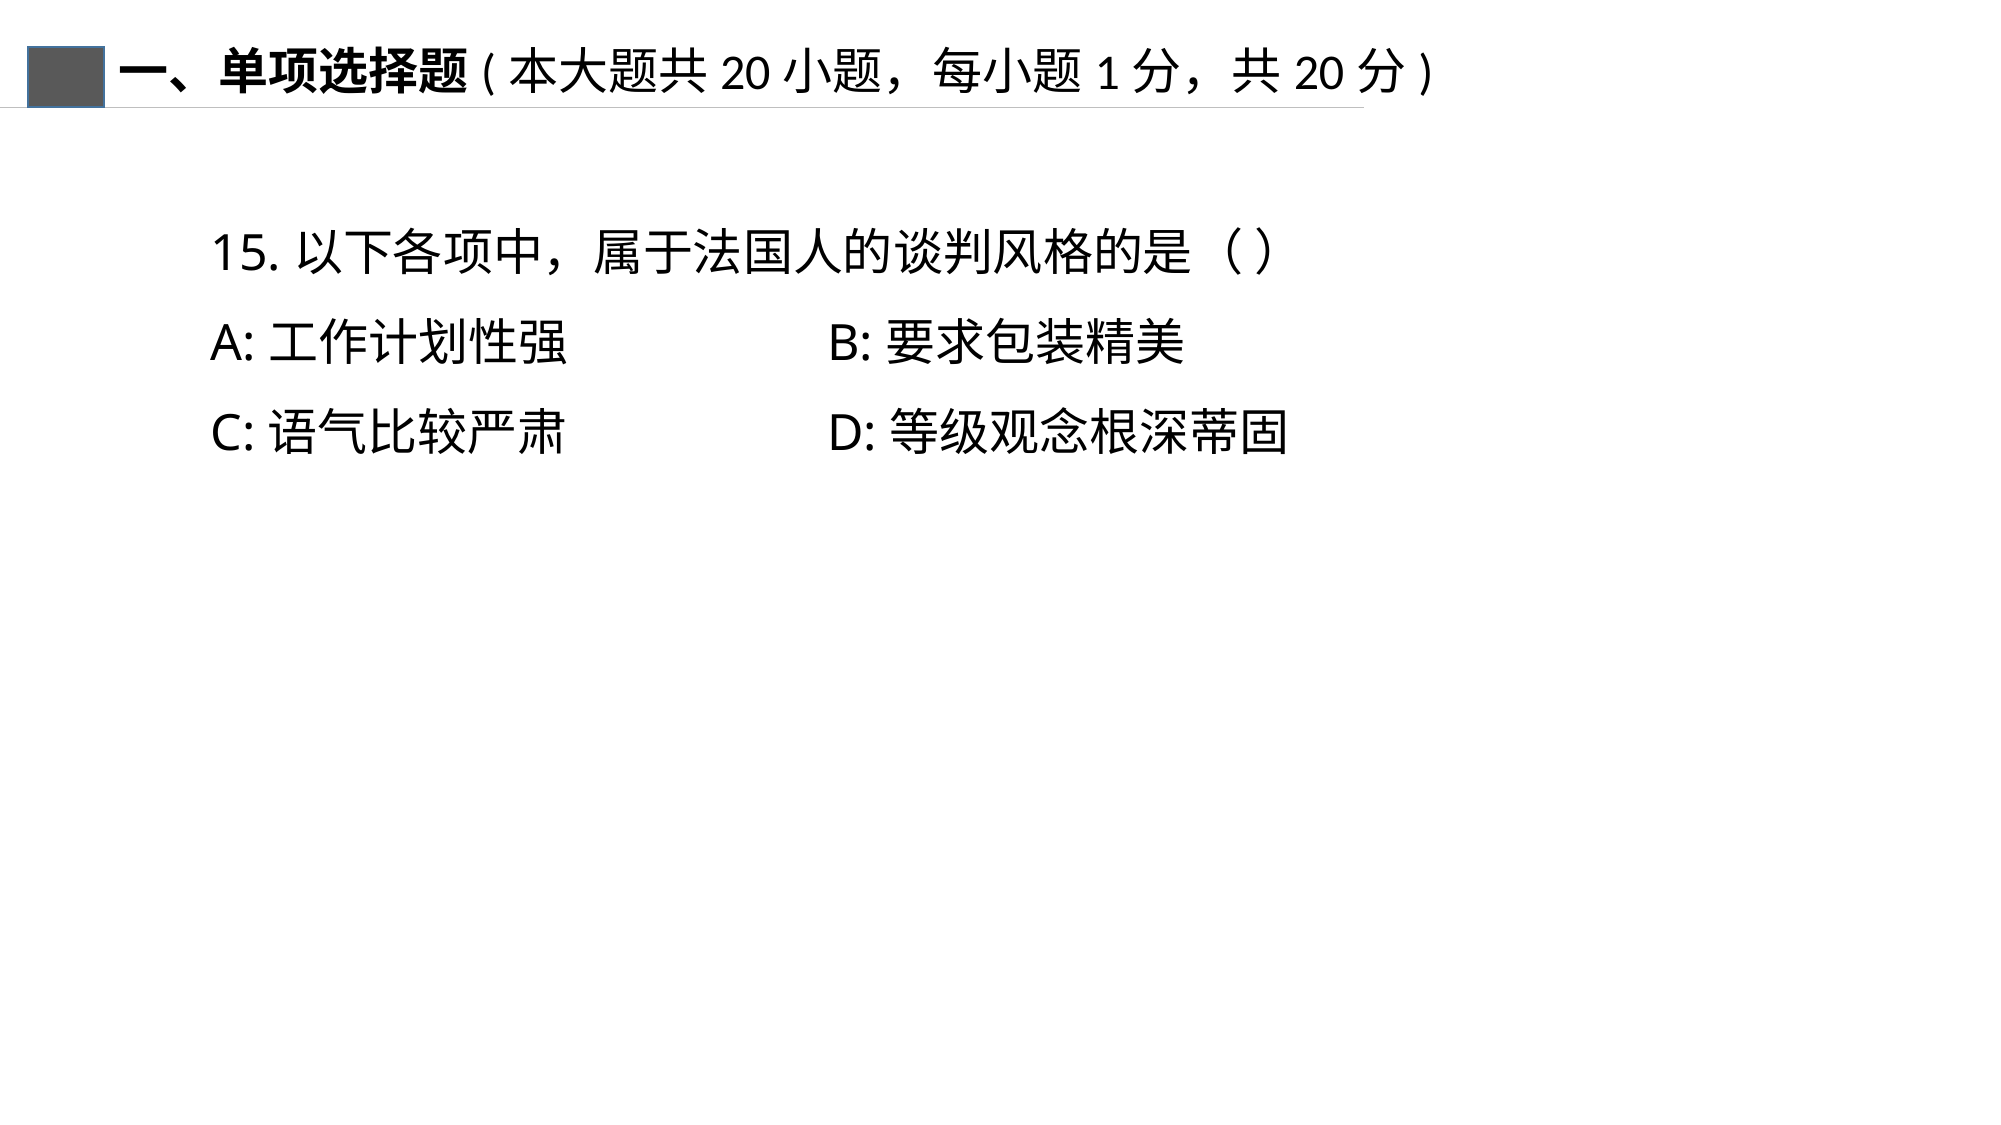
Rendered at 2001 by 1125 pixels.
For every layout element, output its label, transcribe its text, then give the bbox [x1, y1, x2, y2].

text_box 15.以下各项中，属于法国人的谈判风格的是（ ） A:工作计划性强 B:要求包装精美 C:语气比较严肃 D:等级观念根深蒂固 [195, 183, 1721, 468]
text_box 一、单项选择题(本大题共20小题，每小题1分，共20分) [104, 31, 1454, 107]
text_box [27, 46, 105, 107]
